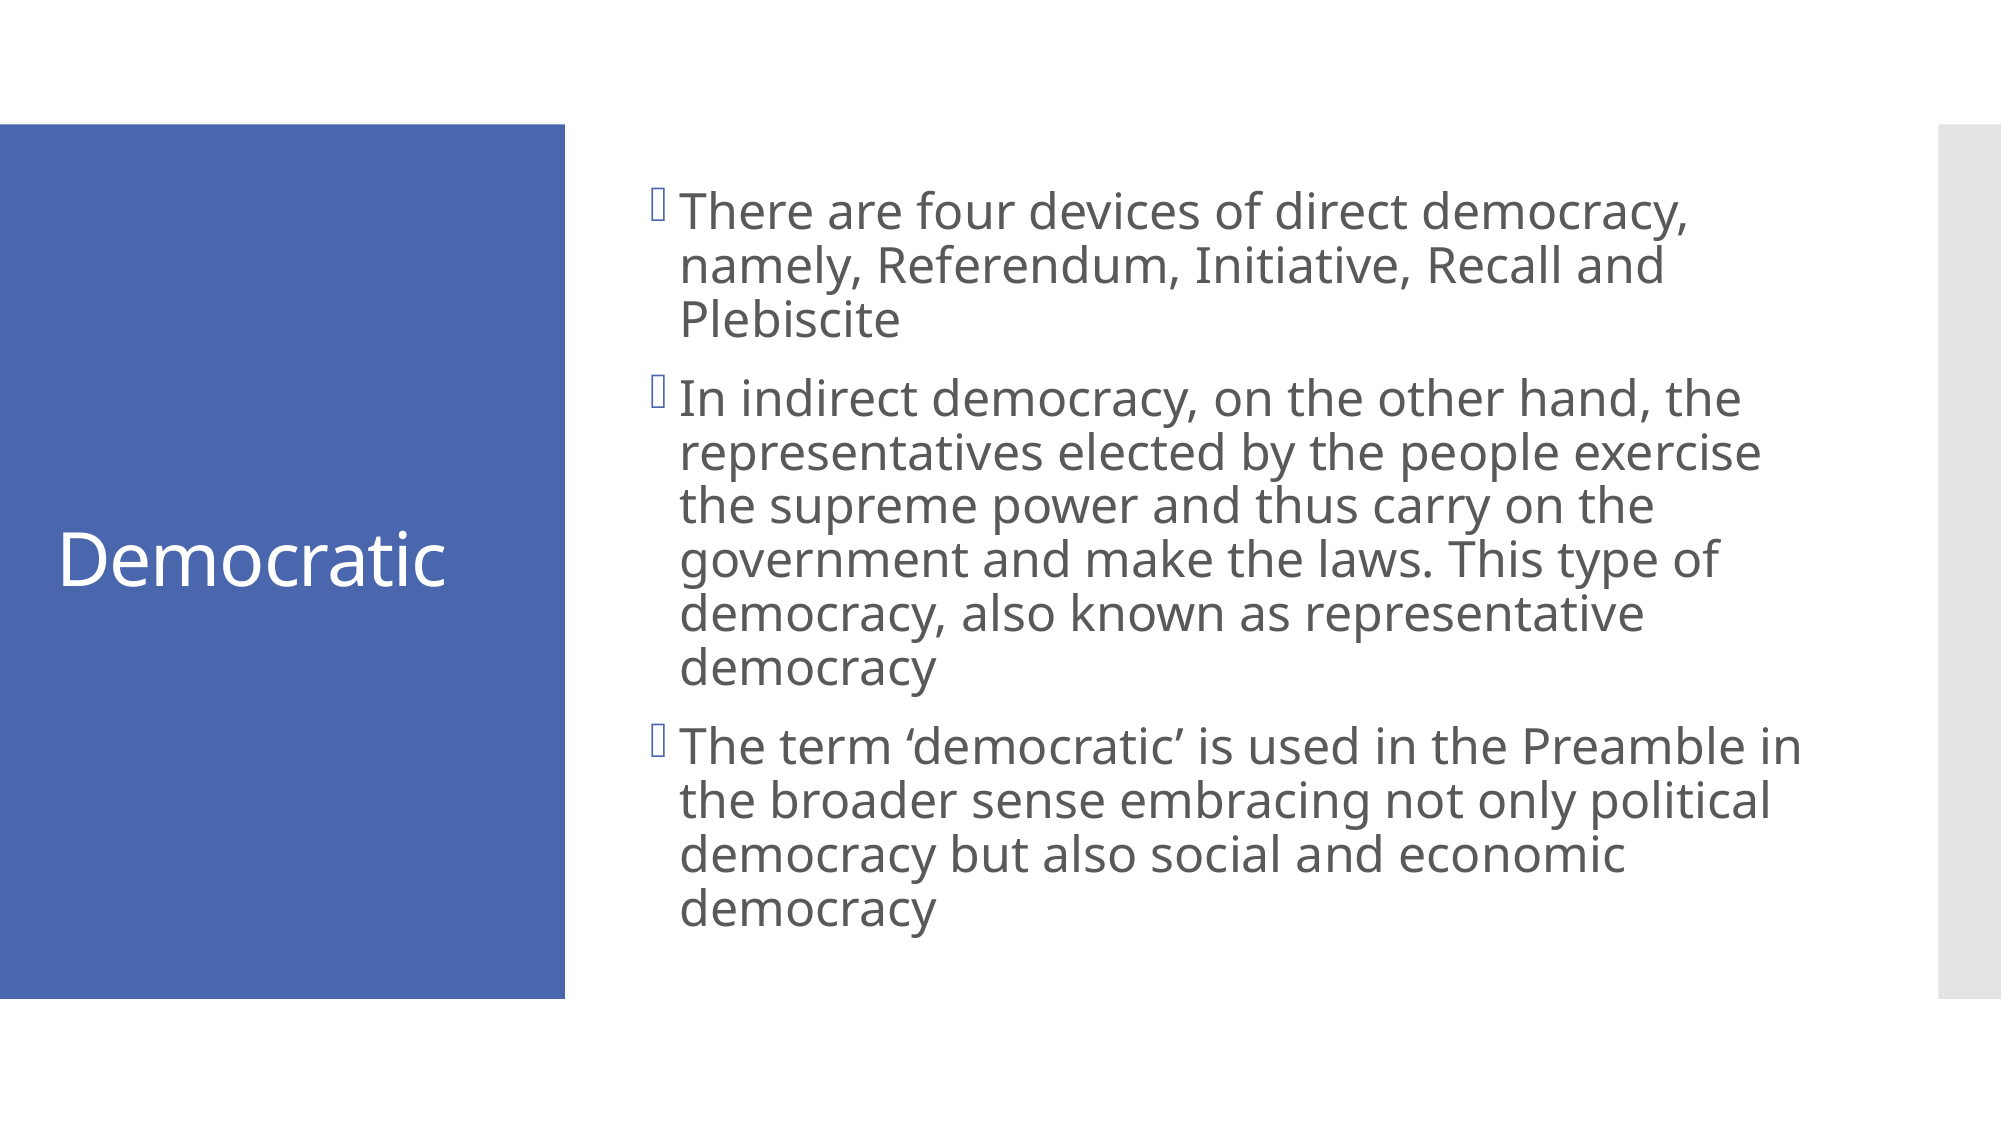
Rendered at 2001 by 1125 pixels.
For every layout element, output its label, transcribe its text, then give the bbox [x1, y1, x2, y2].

list There are four devices of direct democracy, namely, Referendum, Initiative, Recall and Plebiscite In indirect democracy, on the other hand, the representatives elected by the people exercise the supreme power and thus carry on the government and make the laws. This type of democracy, also known as representative democracy The term ‘democratic’ is used in the Preamble in the broader sense embracing not only political democracy but also social and economic democracy [634, 141, 1835, 982]
title Democratic [41, 184, 525, 940]
